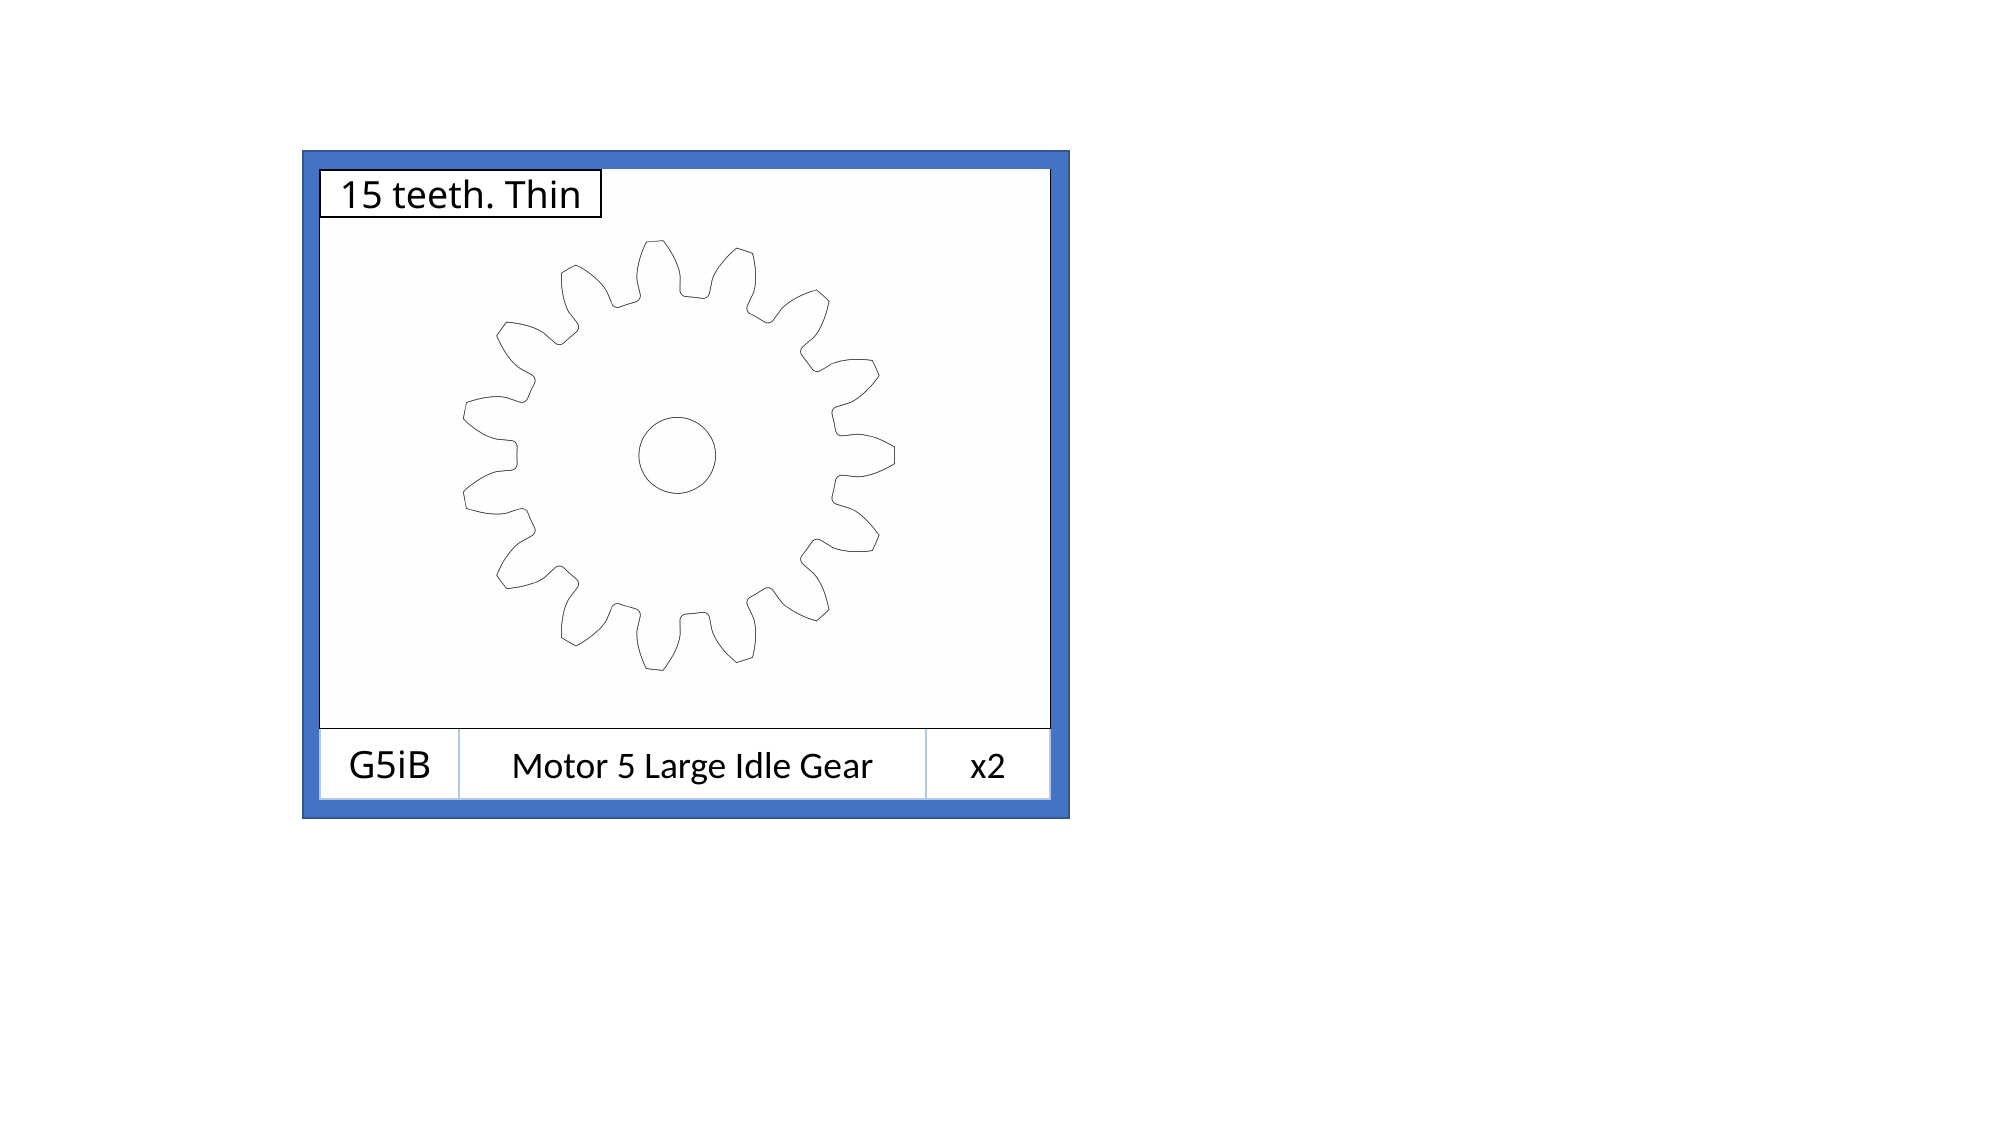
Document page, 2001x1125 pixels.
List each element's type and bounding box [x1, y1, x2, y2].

text_box [302, 151, 1070, 819]
